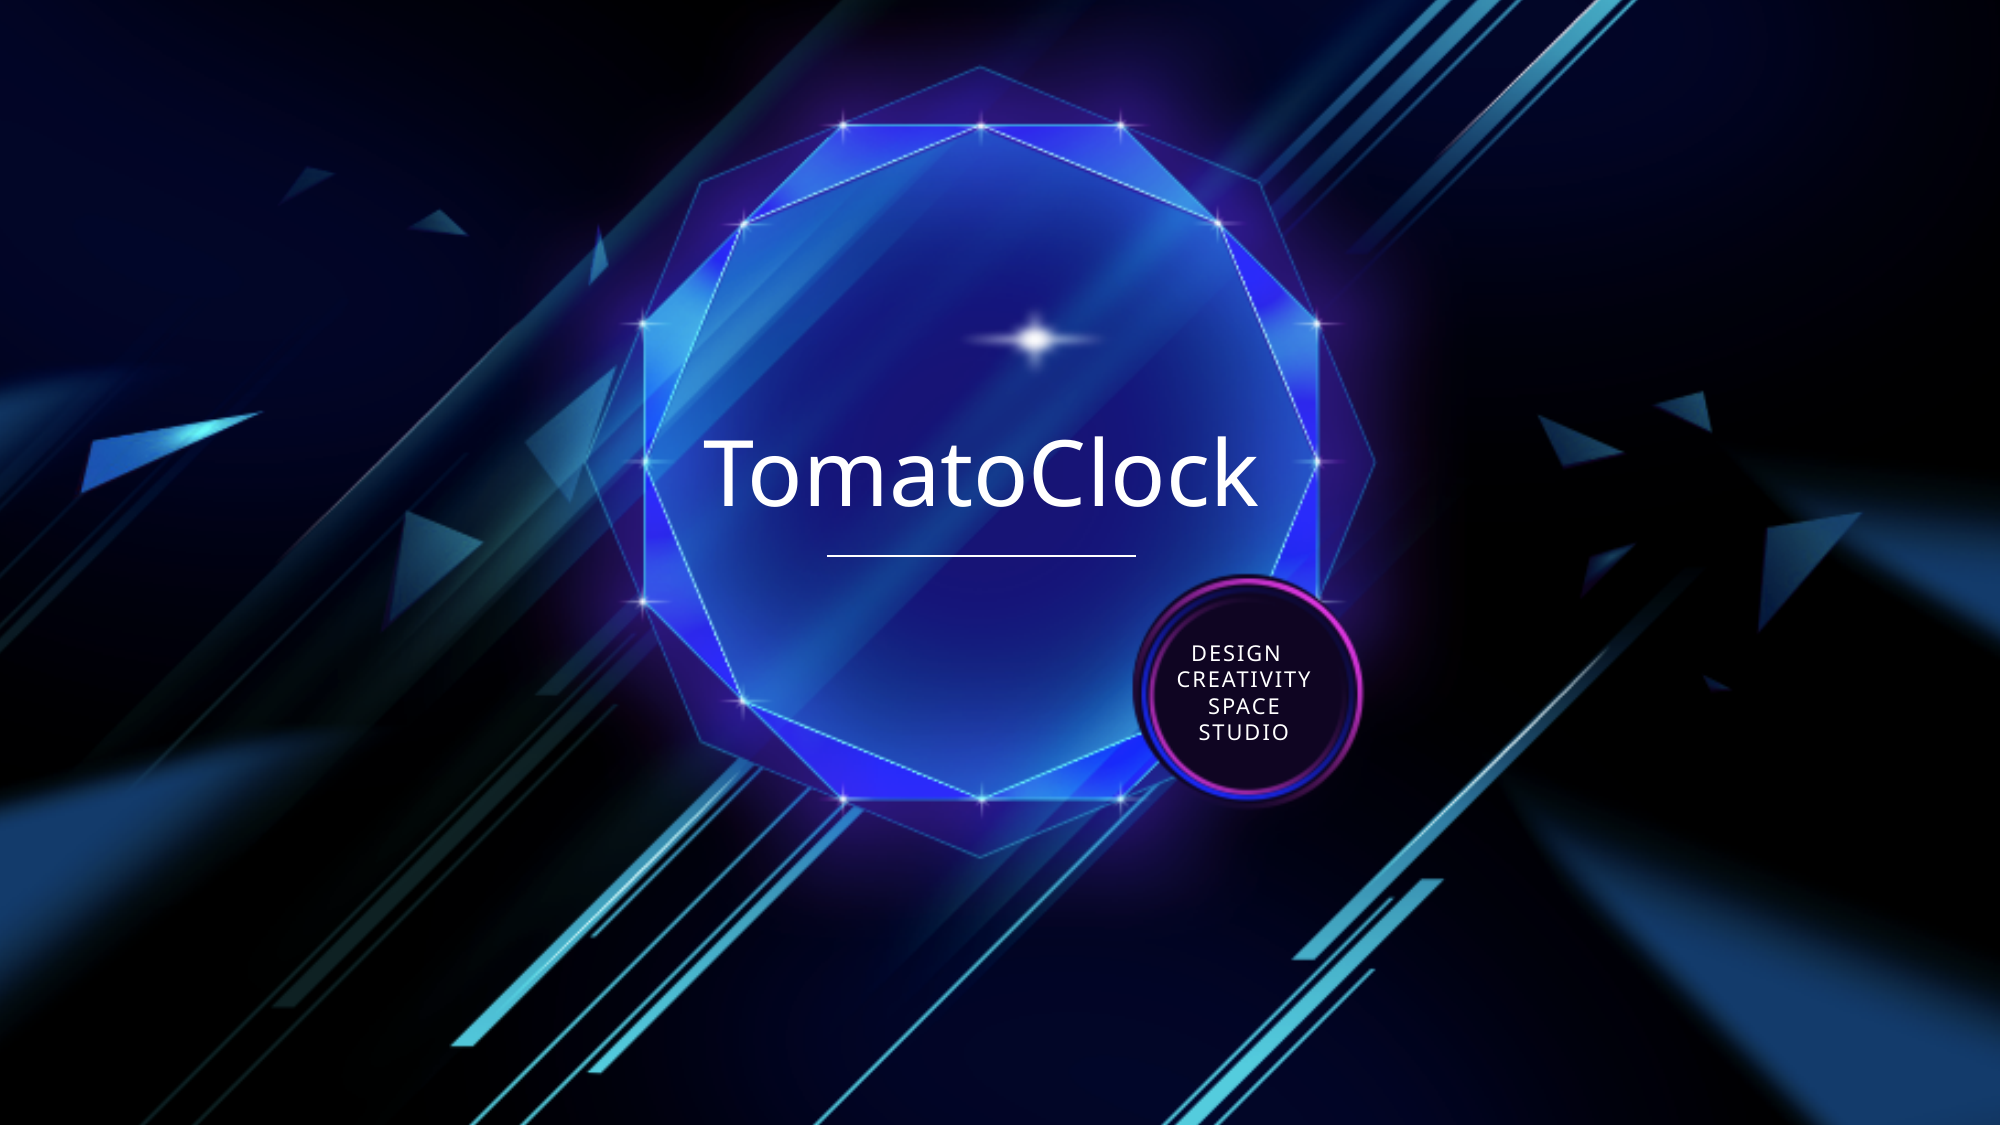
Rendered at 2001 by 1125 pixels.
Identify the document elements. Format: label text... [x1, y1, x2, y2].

text_box DESIGN CREATIVITY SPACE STUDIO [1154, 632, 1326, 753]
text_box TomatoClock [639, 406, 1324, 532]
picture [0, 0, 2000, 1125]
